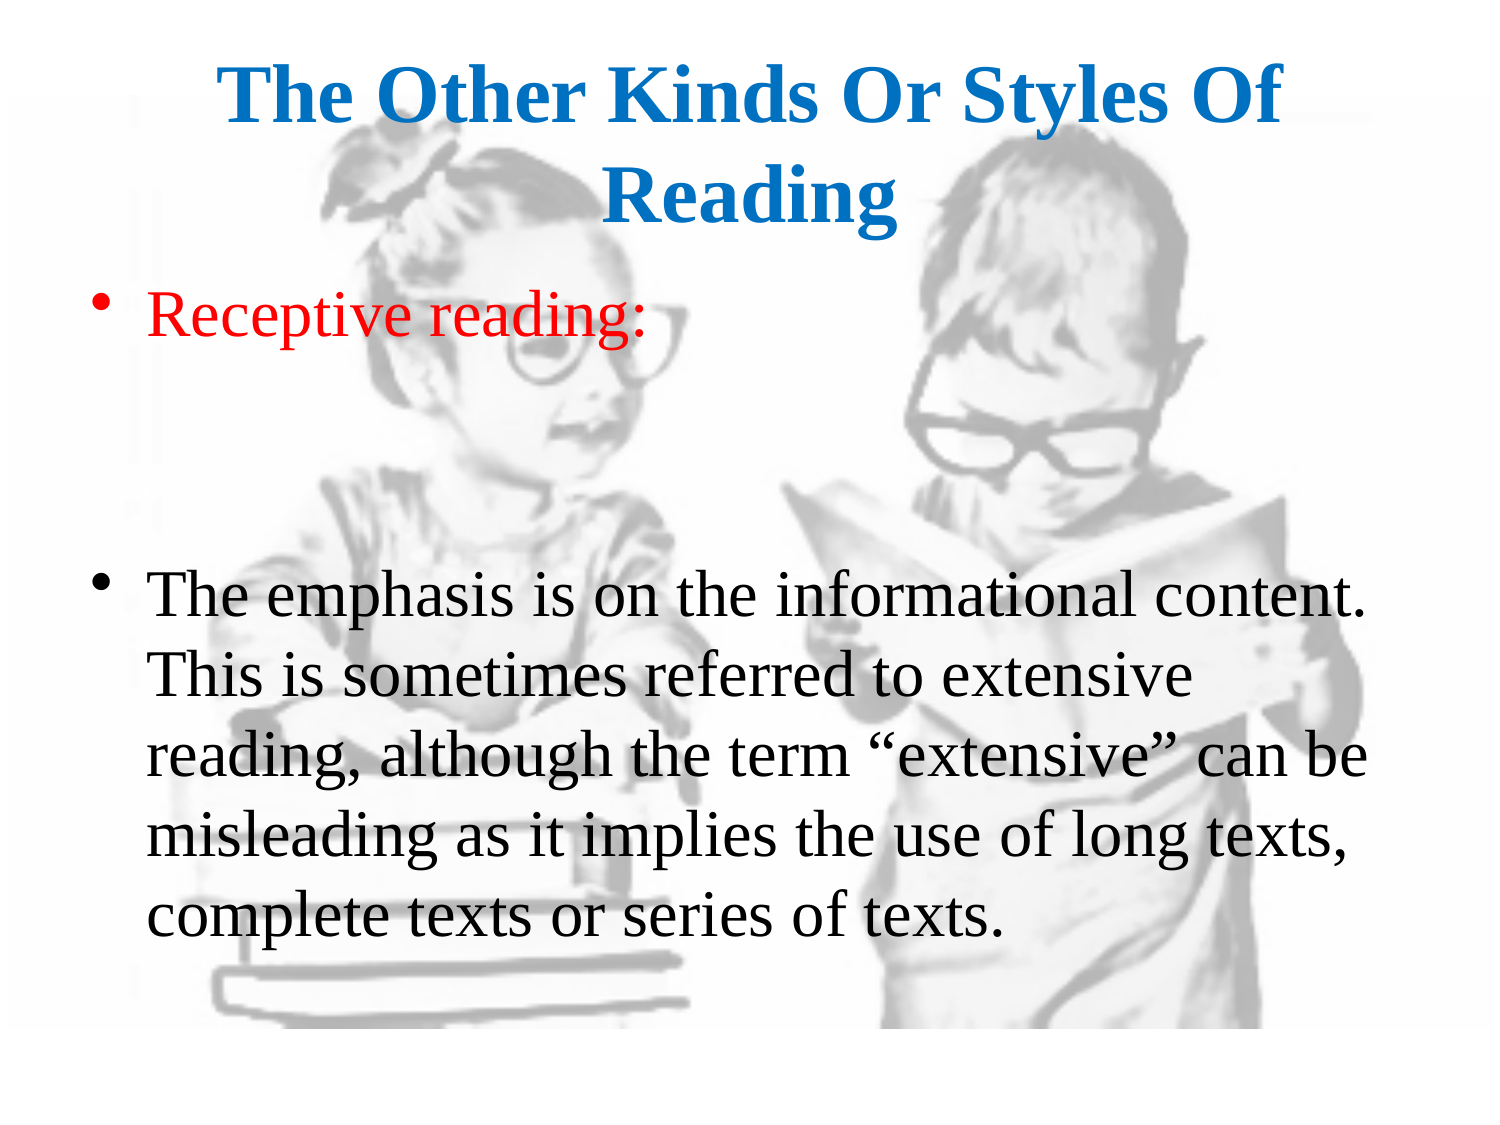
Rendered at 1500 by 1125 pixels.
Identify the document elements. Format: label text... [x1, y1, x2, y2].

picture [7, 95, 1493, 1030]
title The Other Kinds Or Styles Of Reading [75, 45, 1425, 95]
